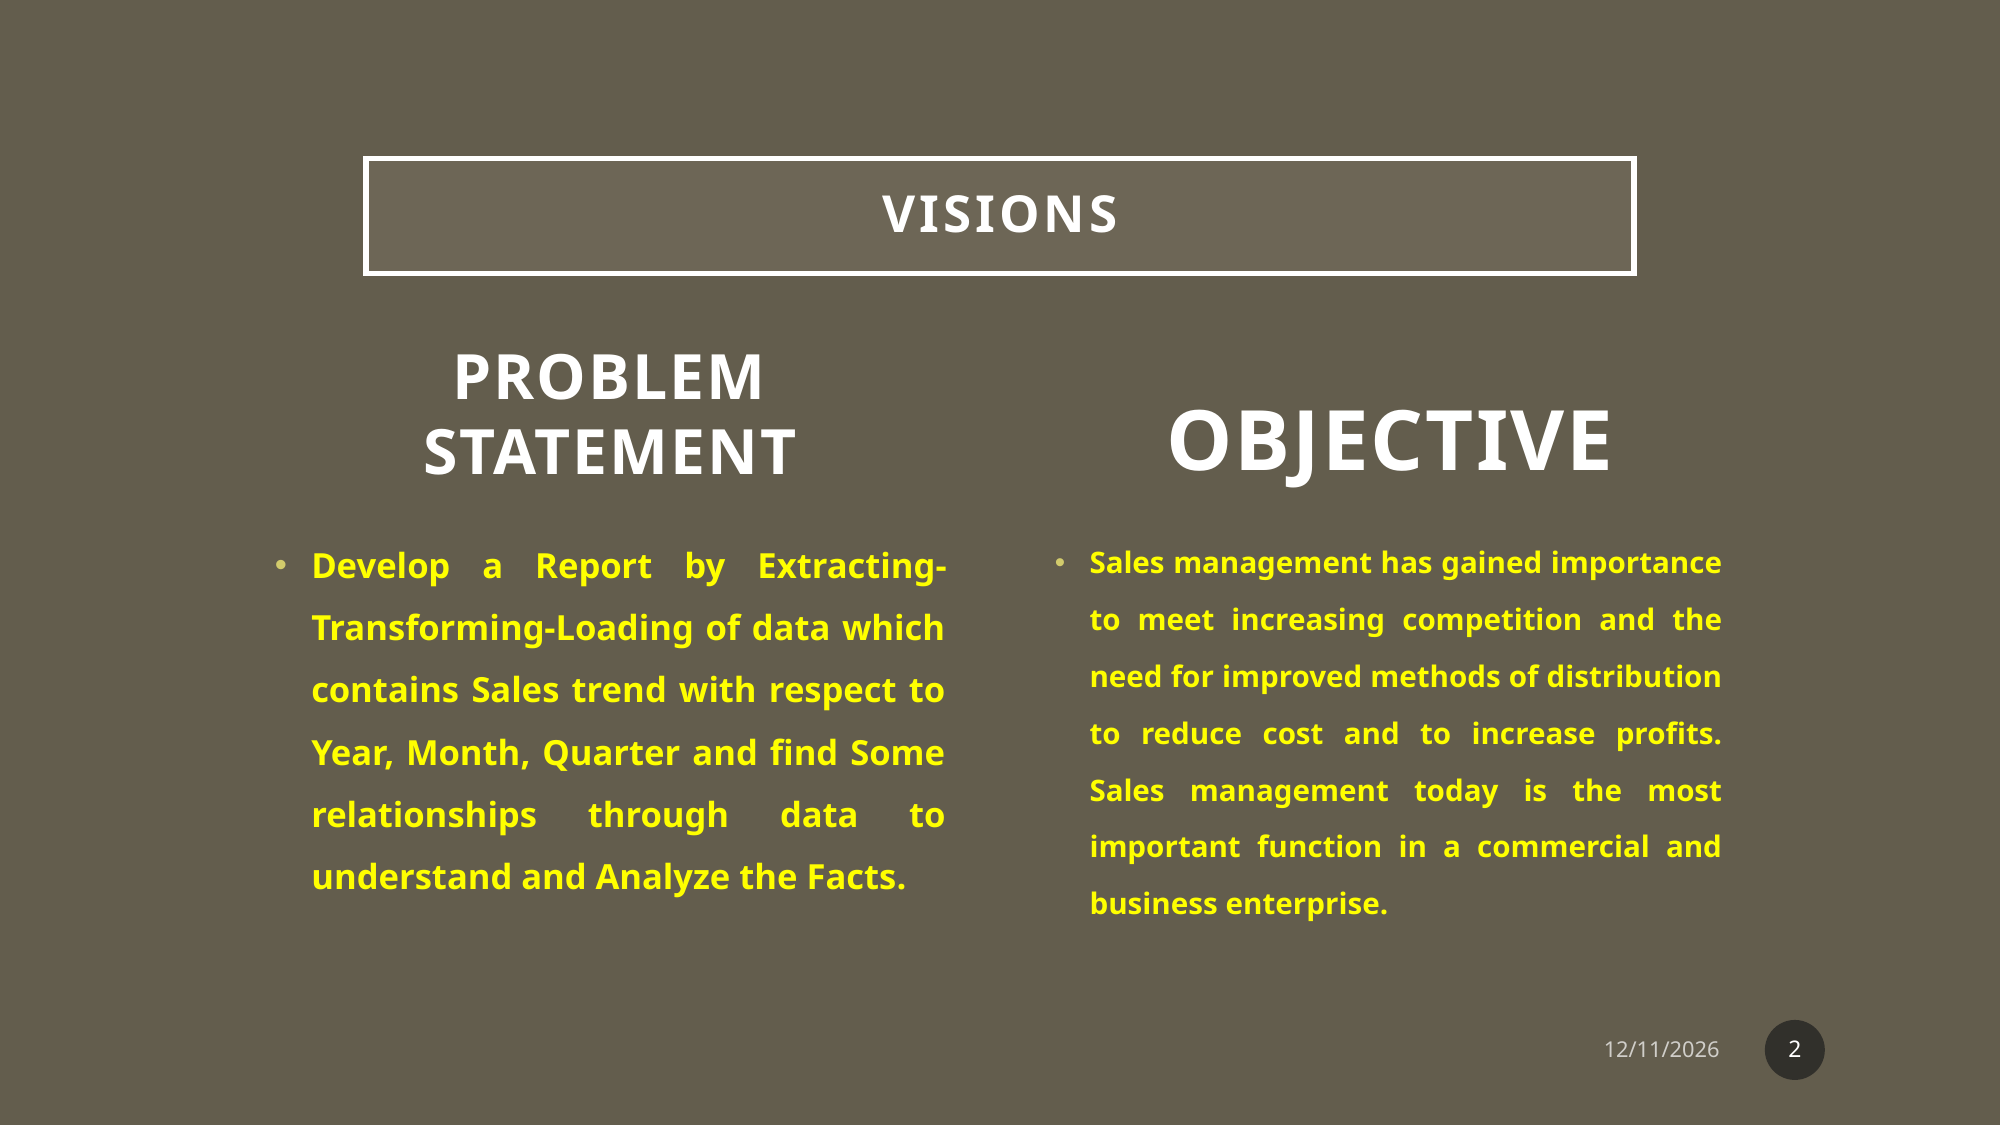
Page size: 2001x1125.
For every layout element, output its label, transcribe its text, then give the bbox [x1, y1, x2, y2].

list Sales management has gained importance to meet increasing competition and the need for improved methods of distribution to reduce cost and to increase profits. Sales management today is the most important function in a commercial and business enterprise. [1039, 515, 1738, 942]
list Objective [1039, 379, 1741, 495]
title Visions [363, 156, 1637, 276]
slide_number 2 [1764, 1019, 1825, 1080]
list Develop a Report by Extracting-Transforming-Loading of data which contains Sales trend with respect to Year, Month, Quarter and find Some relationships through data to understand and Analyze the Facts. [259, 515, 961, 942]
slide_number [1283, 1023, 1735, 1077]
list Problem Statement [259, 379, 961, 495]
